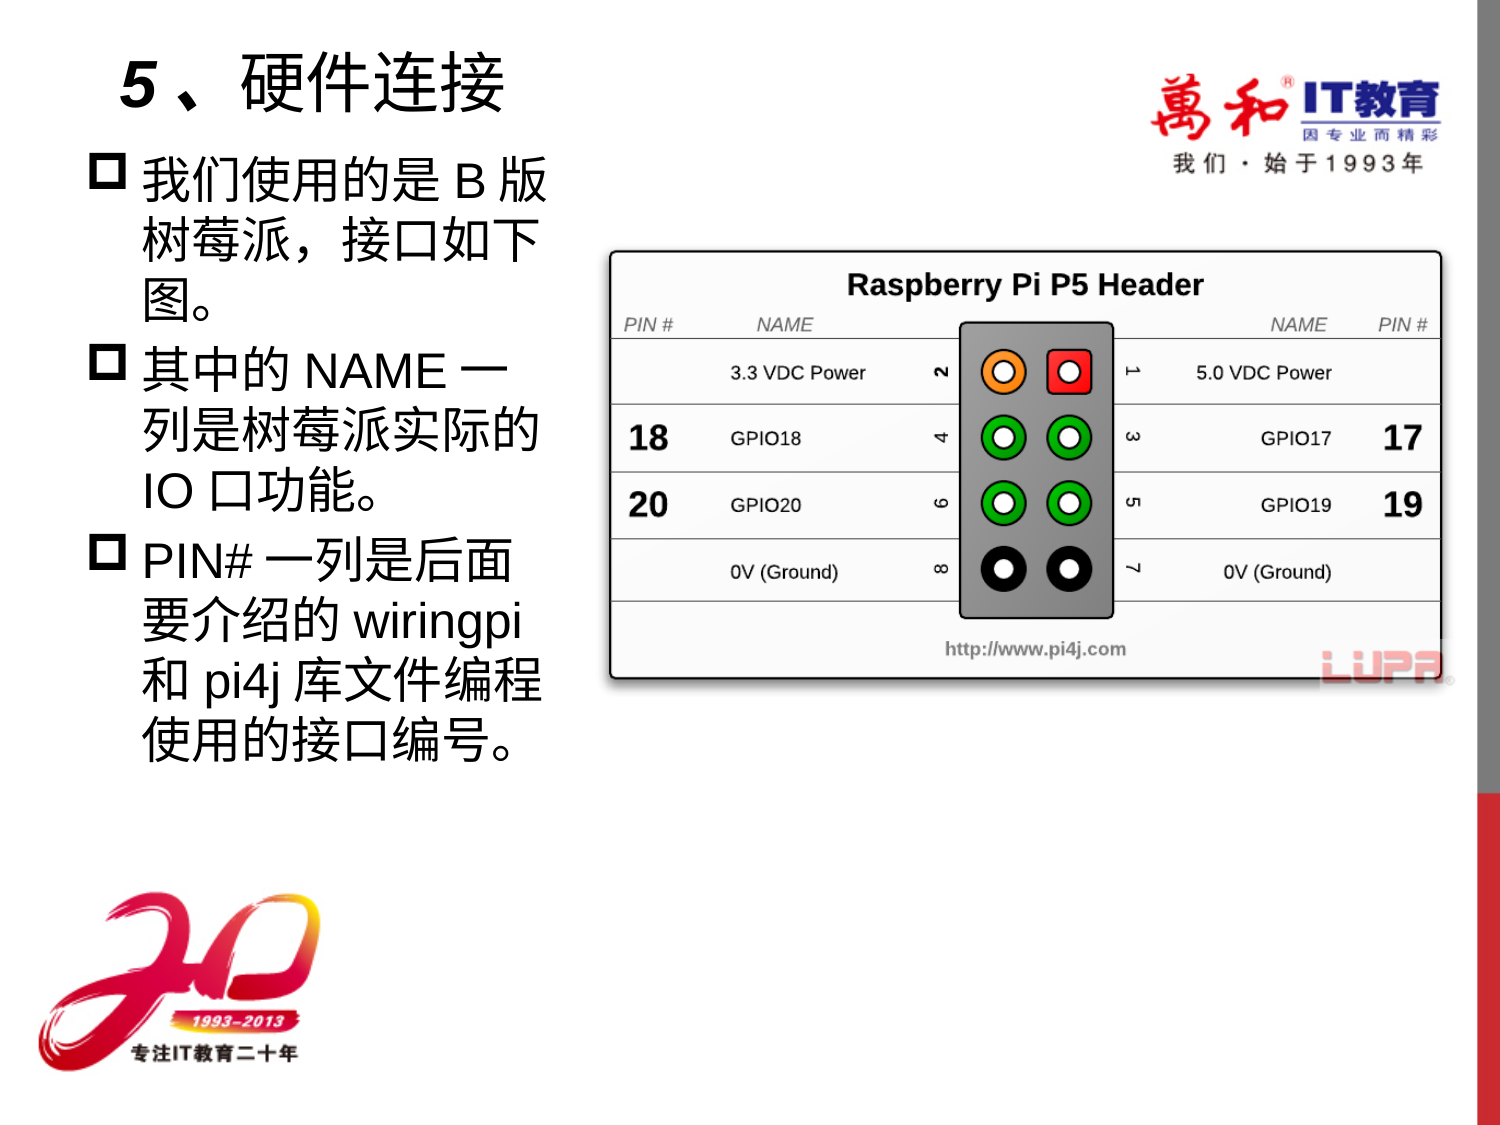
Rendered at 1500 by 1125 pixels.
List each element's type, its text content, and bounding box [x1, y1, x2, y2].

picture [0, 0, 1500, 1125]
list 我们使用的是B版树莓派，接口如下图。 其中的NAME一列是树莓派实际的IO口功能。 PIN#一列是后面要介绍的wiringpi和pi4j库文件编程使用的接口编号。 [70, 140, 575, 341]
title 5、硬件连接 [74, 37, 552, 130]
